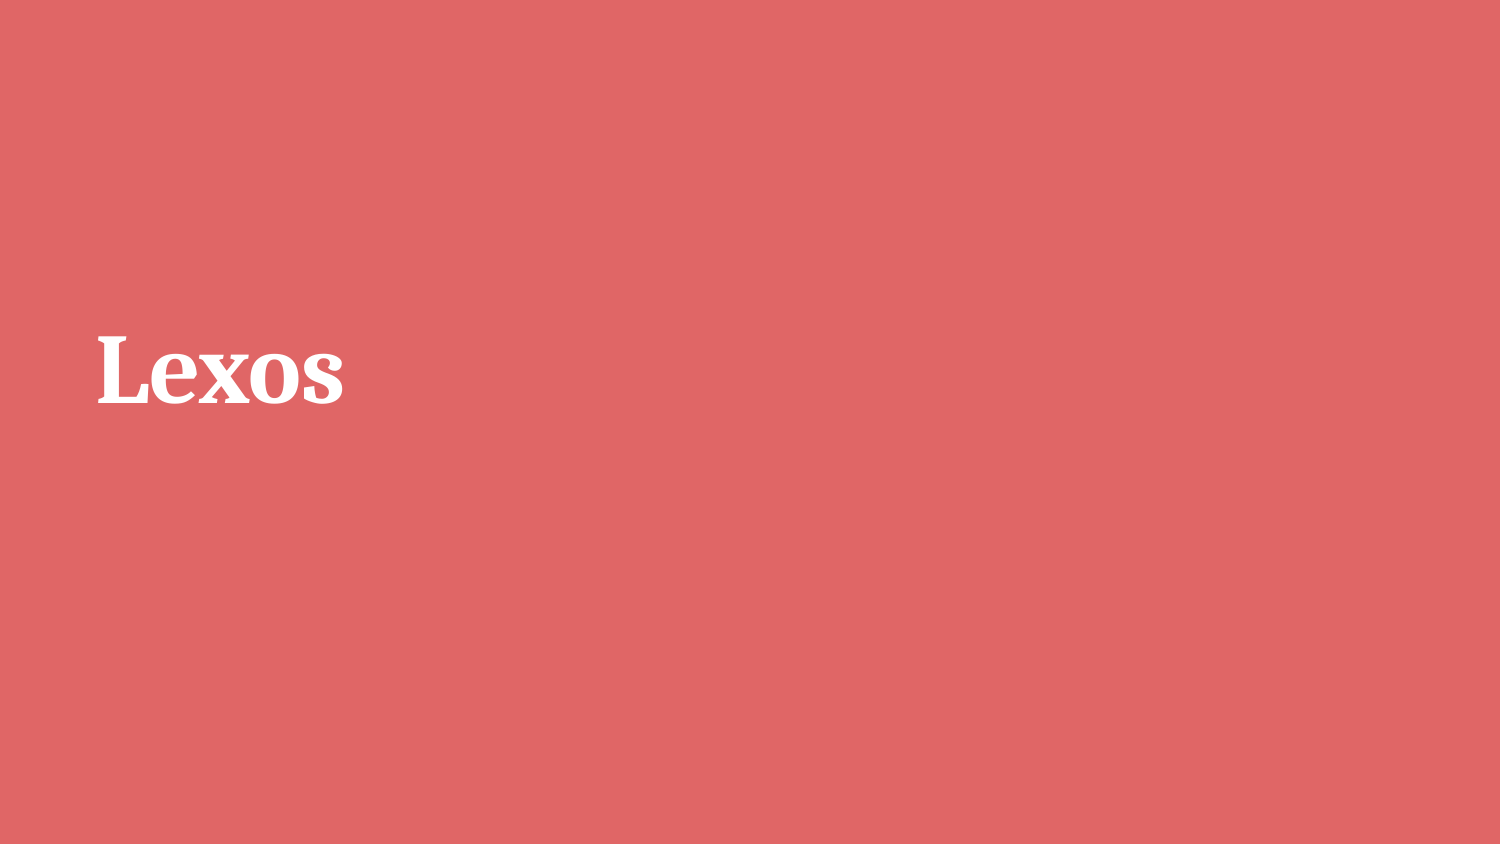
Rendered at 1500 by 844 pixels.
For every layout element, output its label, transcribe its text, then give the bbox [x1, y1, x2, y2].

title Lexos [80, 87, 1086, 641]
